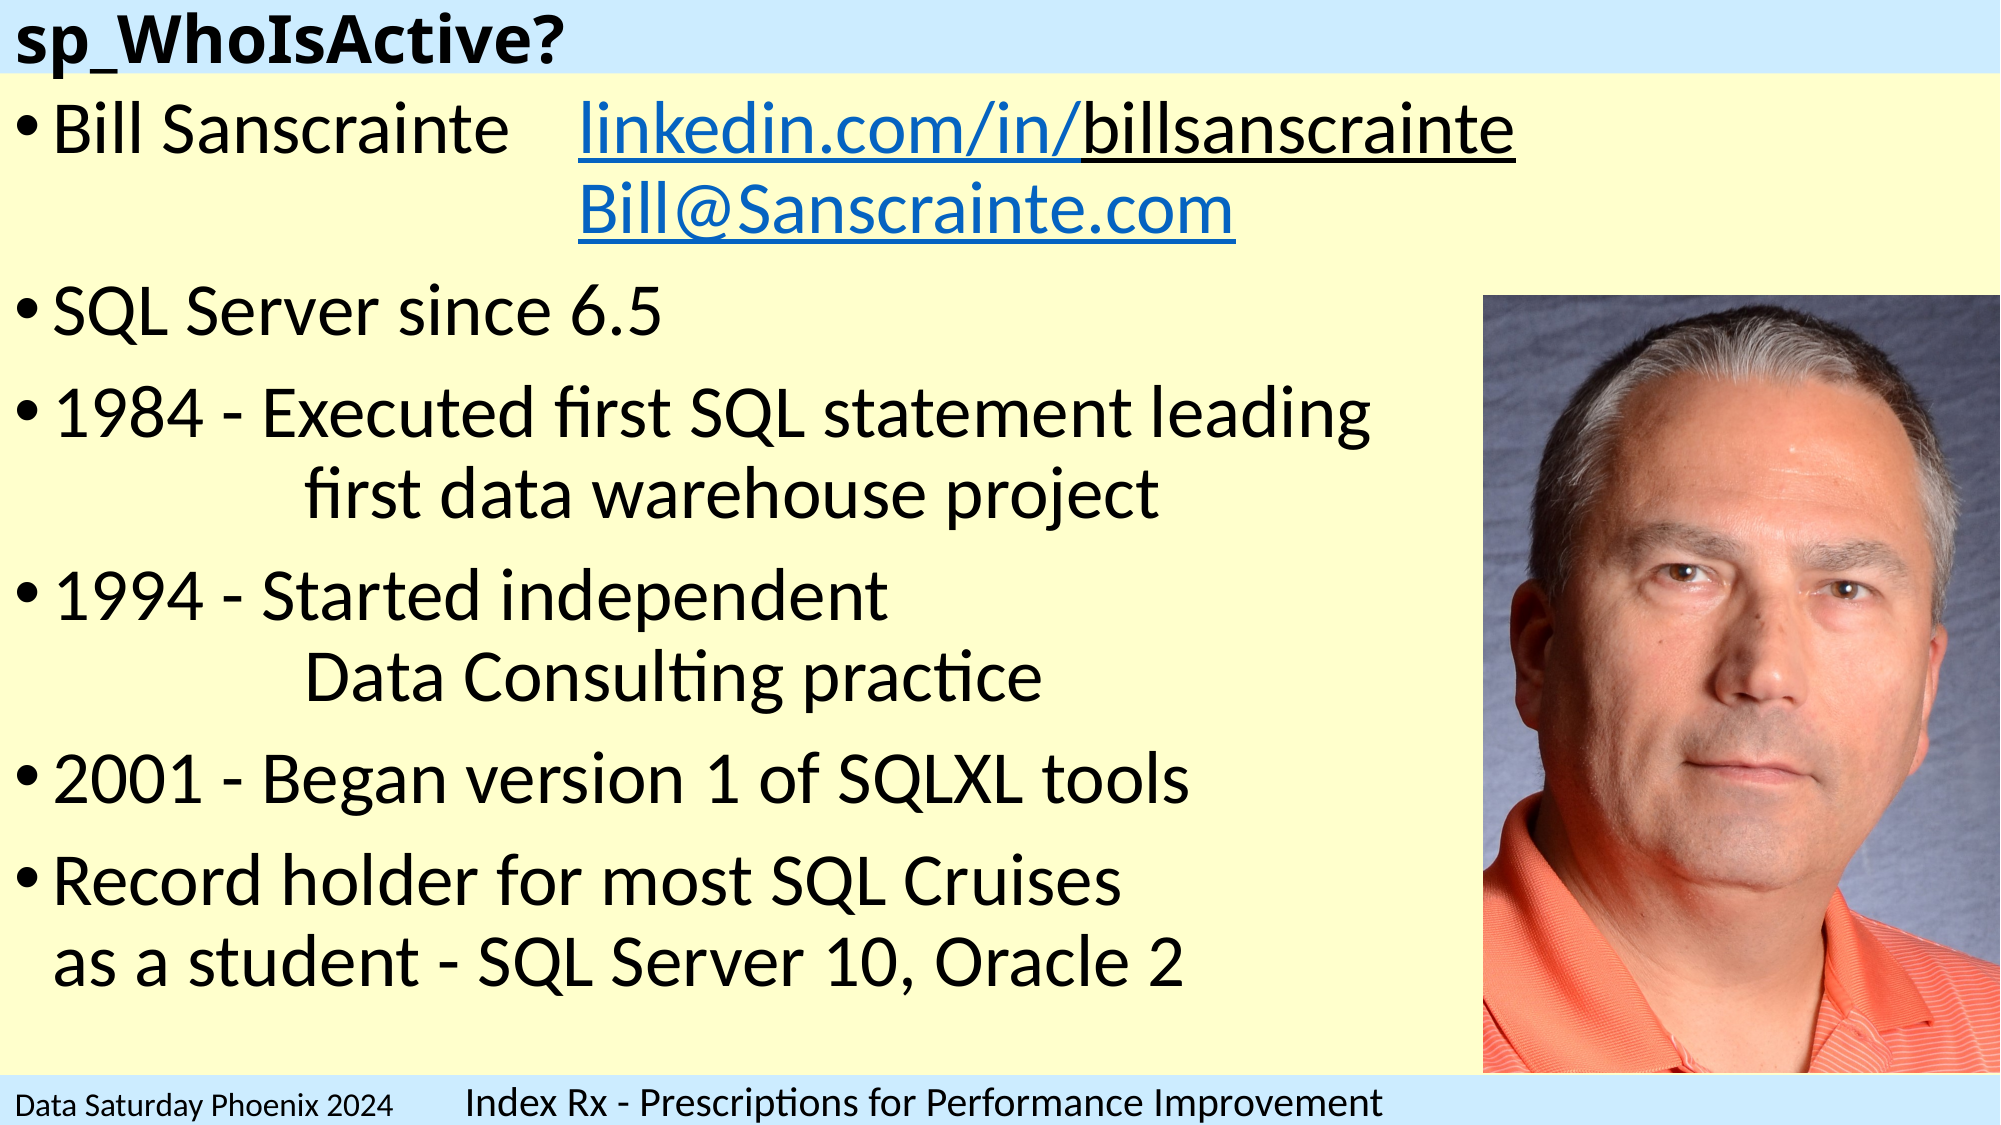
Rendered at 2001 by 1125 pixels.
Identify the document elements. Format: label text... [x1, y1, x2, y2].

picture [1483, 295, 2000, 1073]
title sp_WhoIsActive? [0, 0, 2000, 74]
list Bill Sanscrainte linkedin.com/in/billsanscrainte Bill@Sanscrainte.com SQL Server since 6.5 1984 - Executed first SQL statement leading first data warehouse project 1994 - Started independent Data Consulting practice 2001 - Began version 1 of SQLXL tools Record holder for most SQL Cruises as a student - SQL Server 10, Oracle 2 [0, 74, 2000, 1078]
